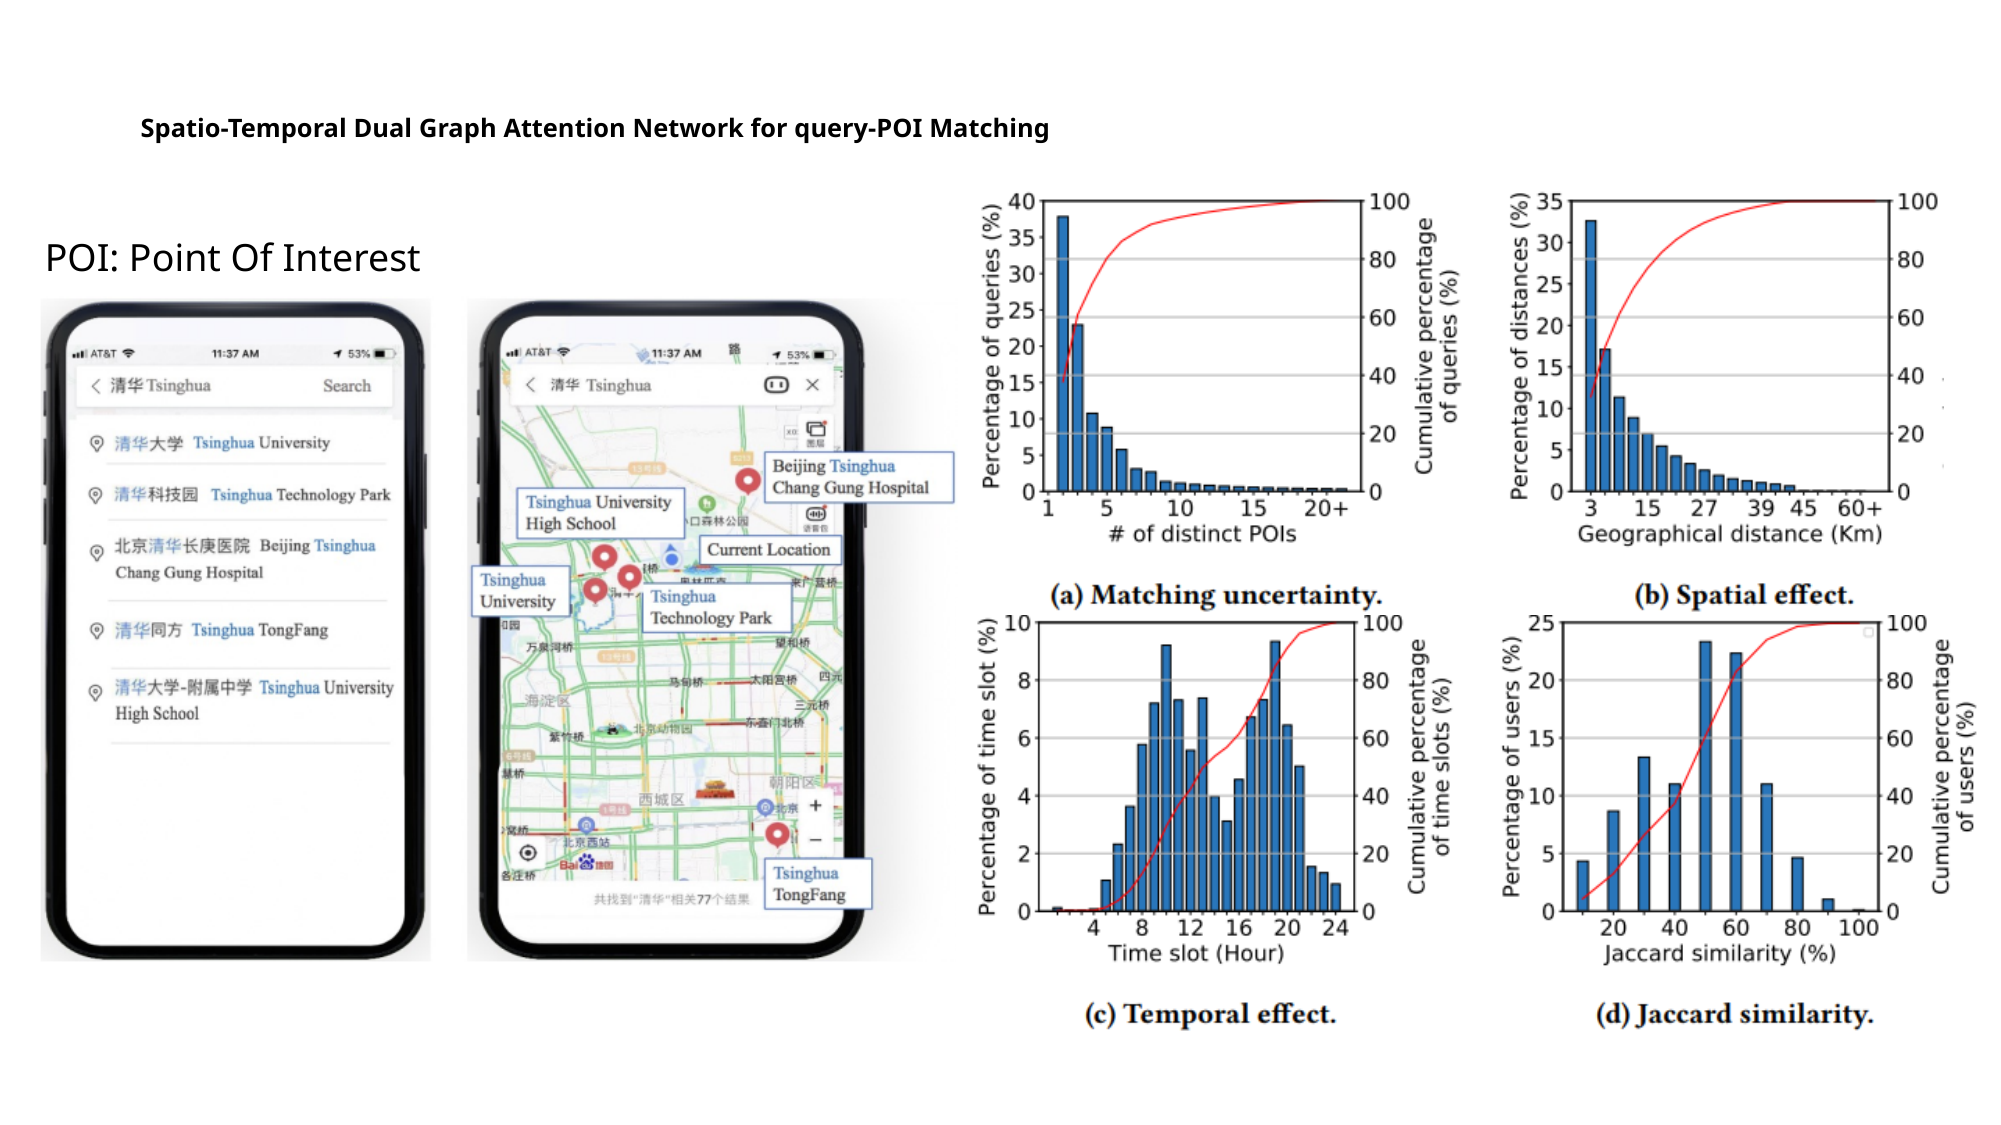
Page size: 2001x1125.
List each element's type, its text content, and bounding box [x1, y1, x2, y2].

title Spatio-Temporal Dual Graph Attention Network for query-POI Matching [0, 0, 1250, 256]
picture [9, 167, 2000, 1034]
text_box POI: Point Of Interest [29, 226, 450, 275]
